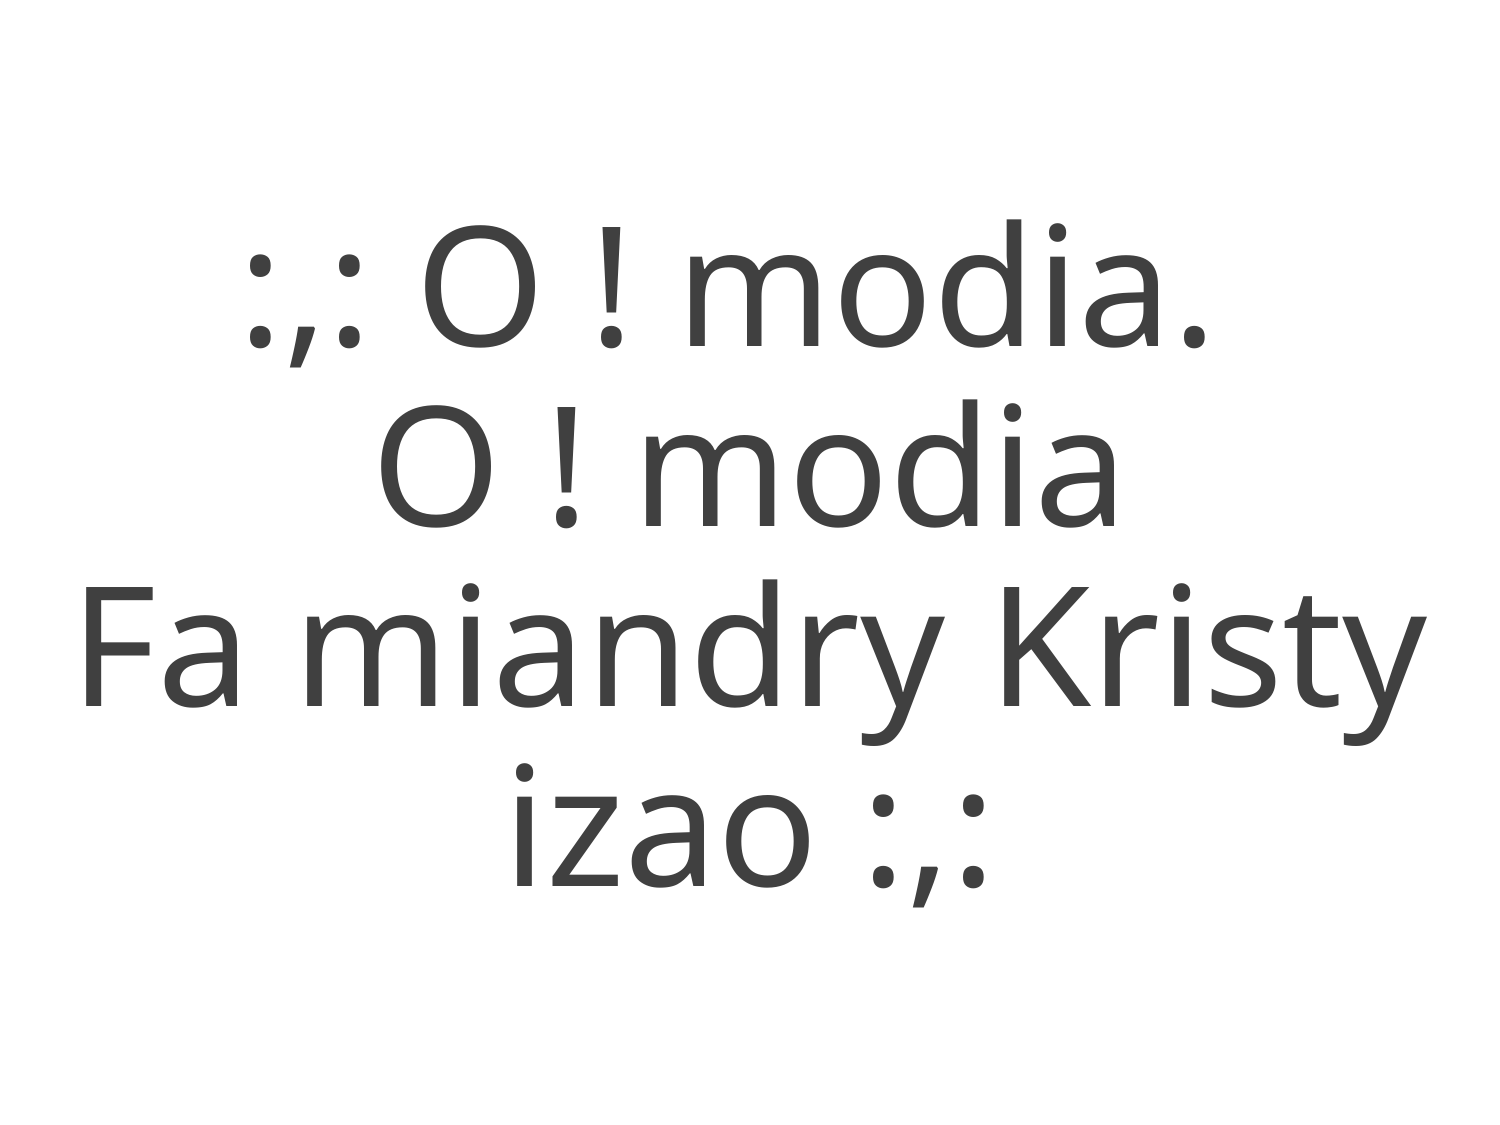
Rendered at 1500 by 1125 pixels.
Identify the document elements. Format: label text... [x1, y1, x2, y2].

title :,: O ! modia. O ! modia Fa miandry Kristy izao :,: [0, 453, 1500, 672]
